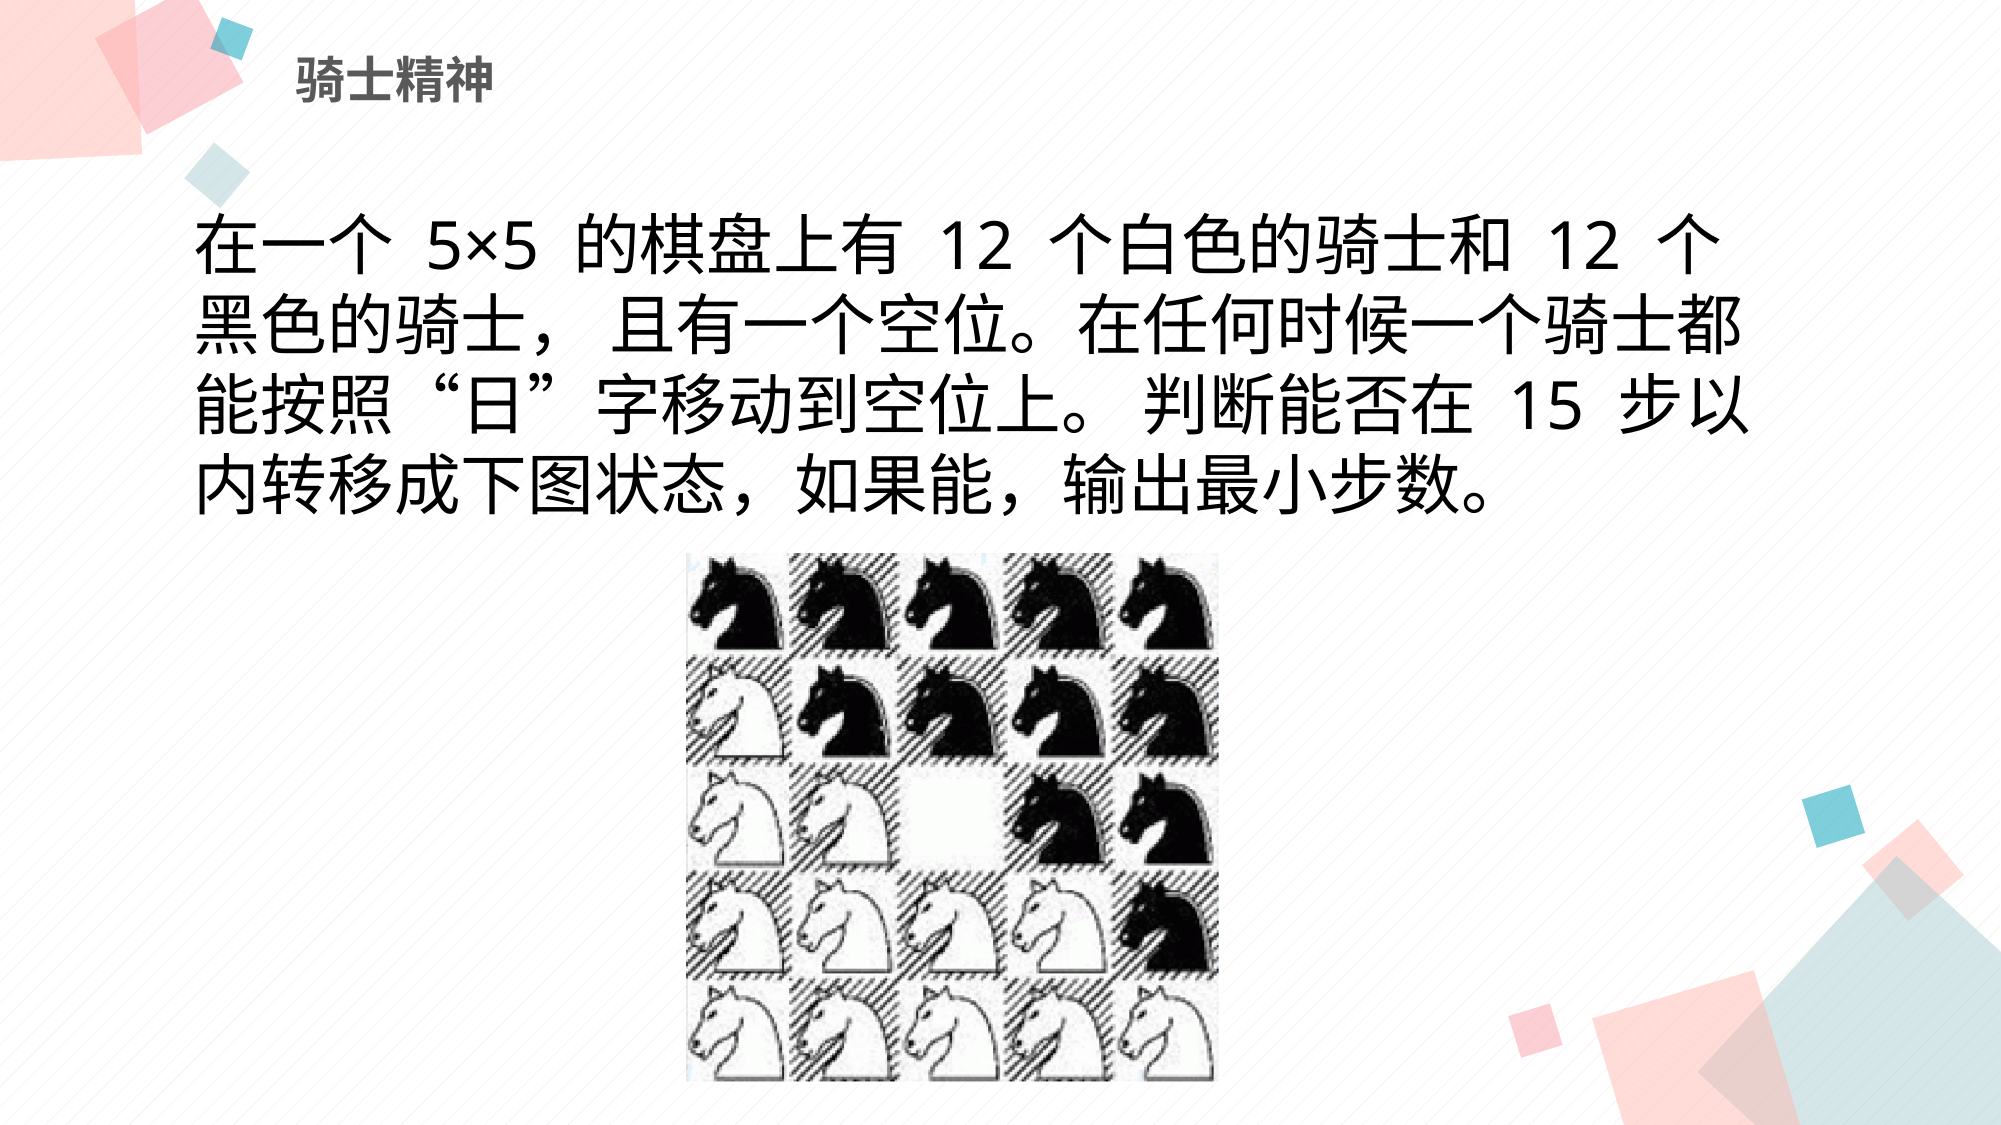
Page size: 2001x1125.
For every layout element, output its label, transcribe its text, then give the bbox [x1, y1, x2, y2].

picture [686, 553, 1223, 1083]
text_box 在一个 5×5 的棋盘上有 12 个白色的骑士和 12 个黑色的骑士， 且有一个空位。在任何时候一个骑士都能按照“日”字移动到空位上。 判断能否在 15 步以内转移成下图状态，如果能，输出最小步数。 [179, 195, 1773, 531]
list 骑士精神 [280, 38, 1201, 127]
